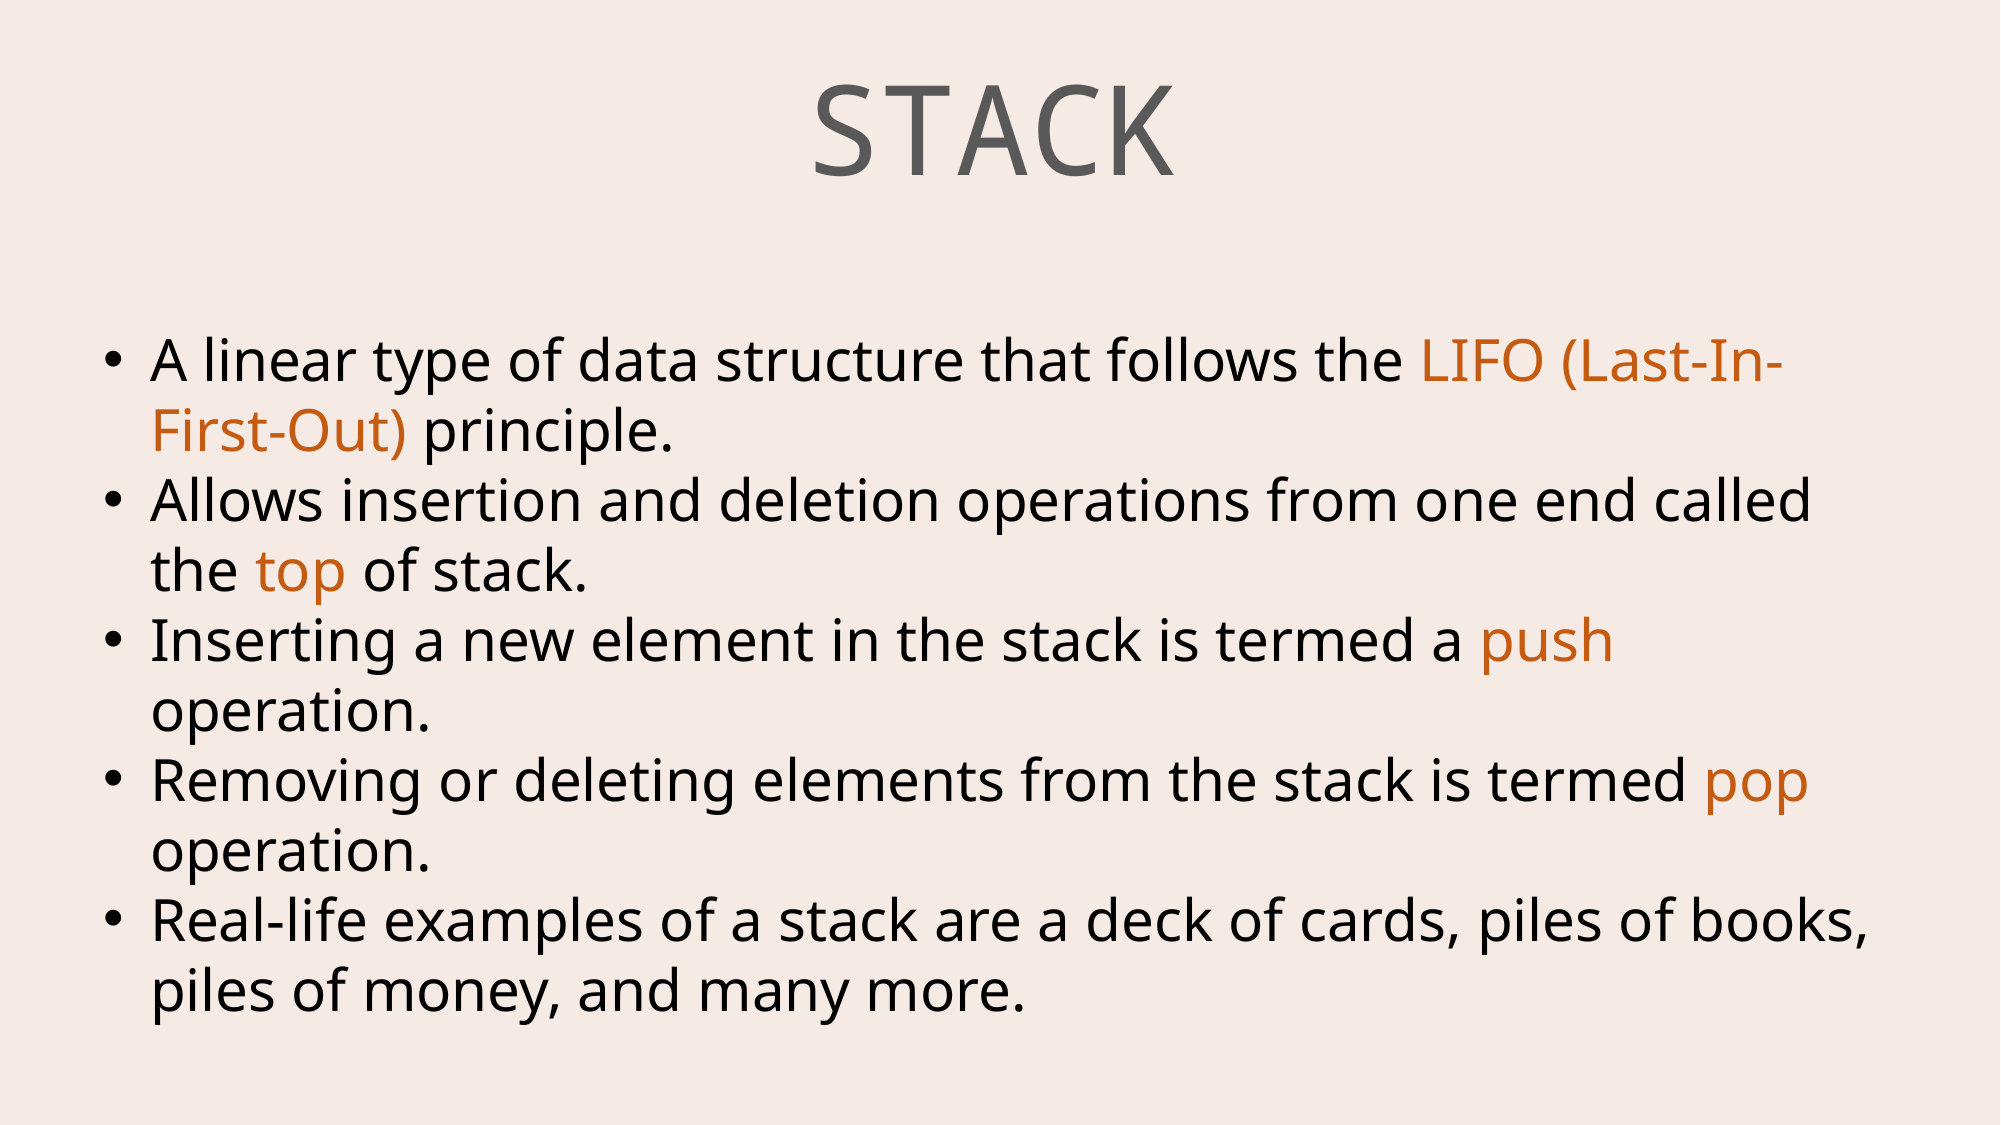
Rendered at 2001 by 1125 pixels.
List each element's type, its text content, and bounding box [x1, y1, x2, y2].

text_box A linear type of data structure that follows the LIFO (Last-In-First-Out) principle. Allows insertion and deletion operations from one end called the top of stack. Inserting a new element in the stack is termed a push operation. Removing or deleting elements from the stack is termed pop operation. Real-life examples of a stack are a deck of cards, piles of books, piles of money, and many more. [88, 315, 1898, 1031]
title STACK [242, 54, 1743, 211]
